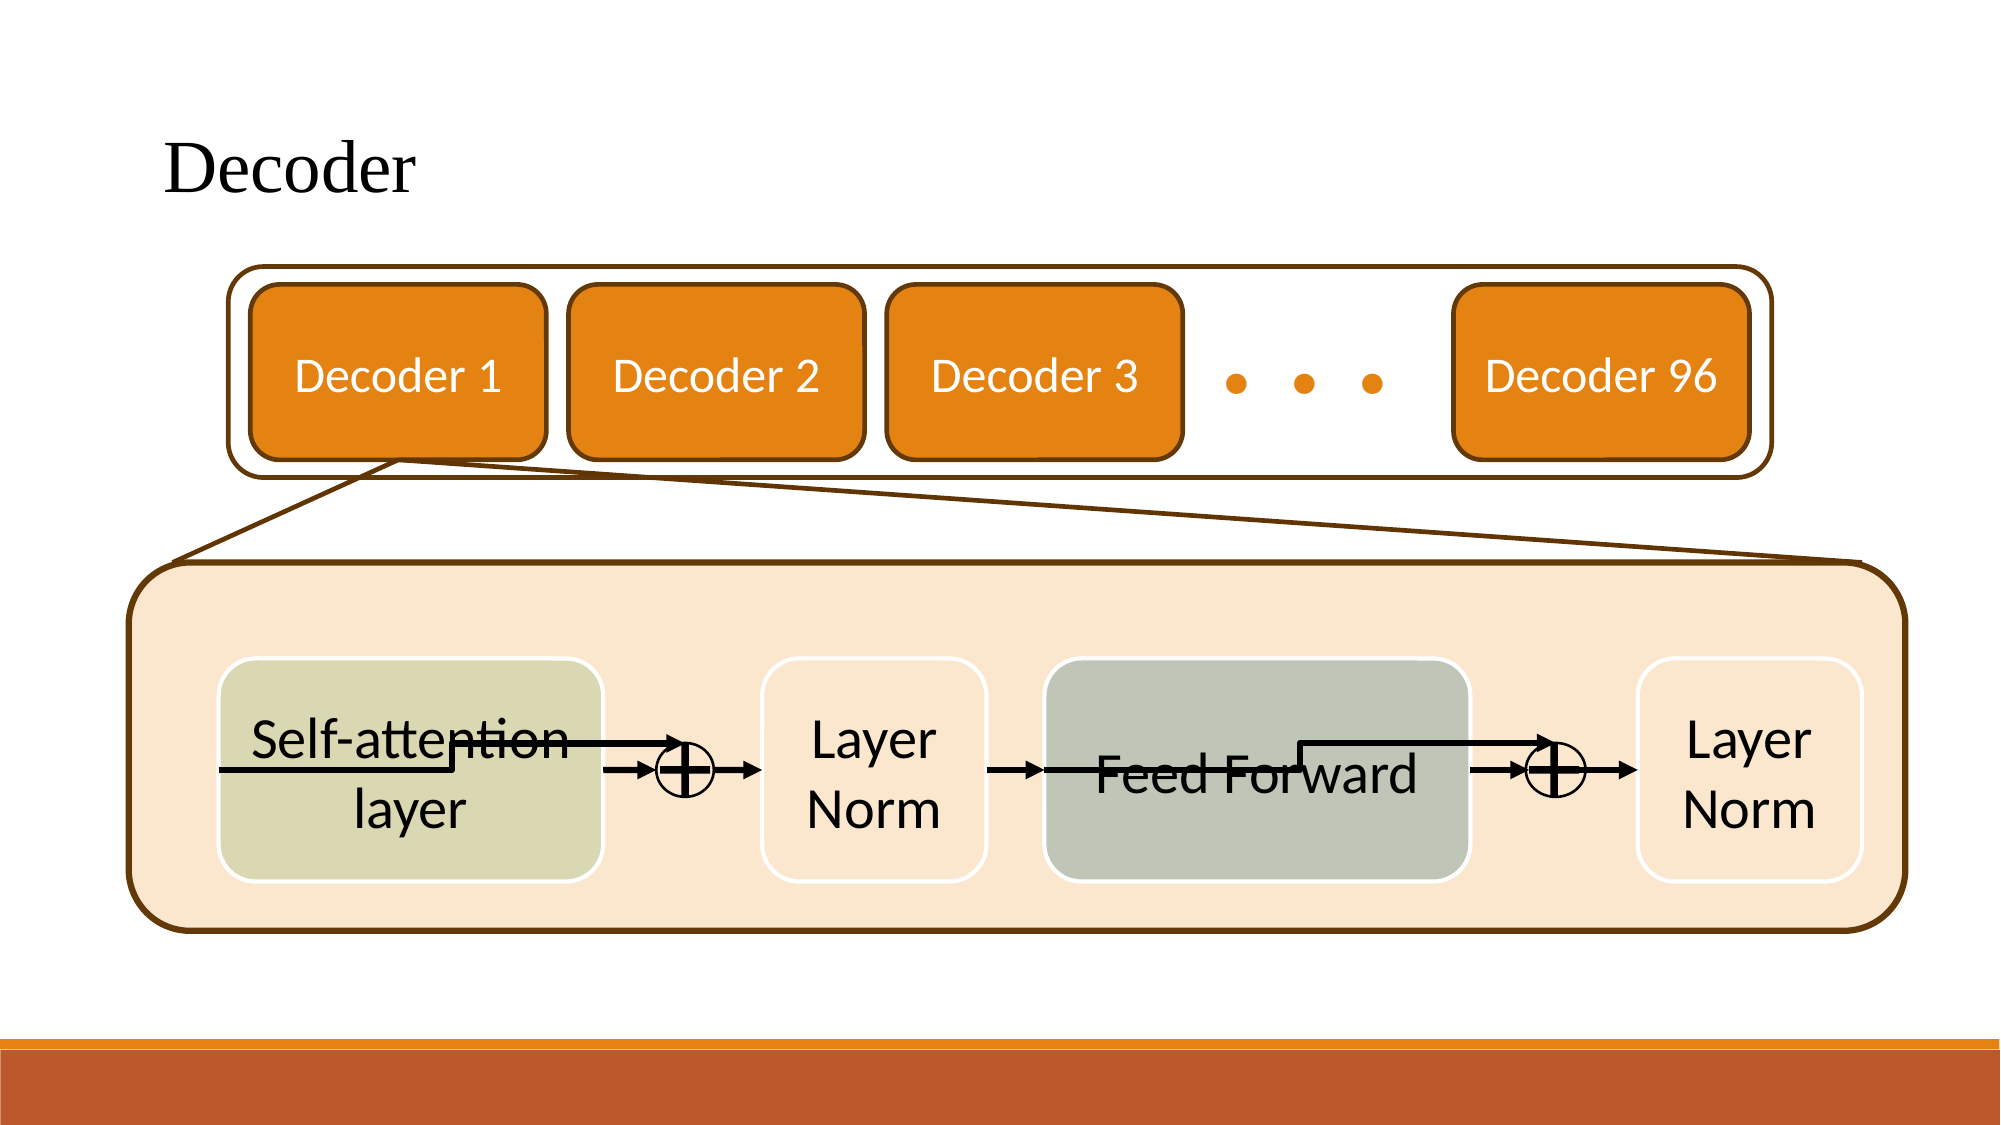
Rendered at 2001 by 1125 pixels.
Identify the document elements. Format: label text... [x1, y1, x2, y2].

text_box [171, 459, 397, 563]
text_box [397, 459, 1863, 563]
text_box Decoder [123, 109, 457, 215]
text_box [128, 561, 1906, 932]
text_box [227, 266, 1773, 456]
